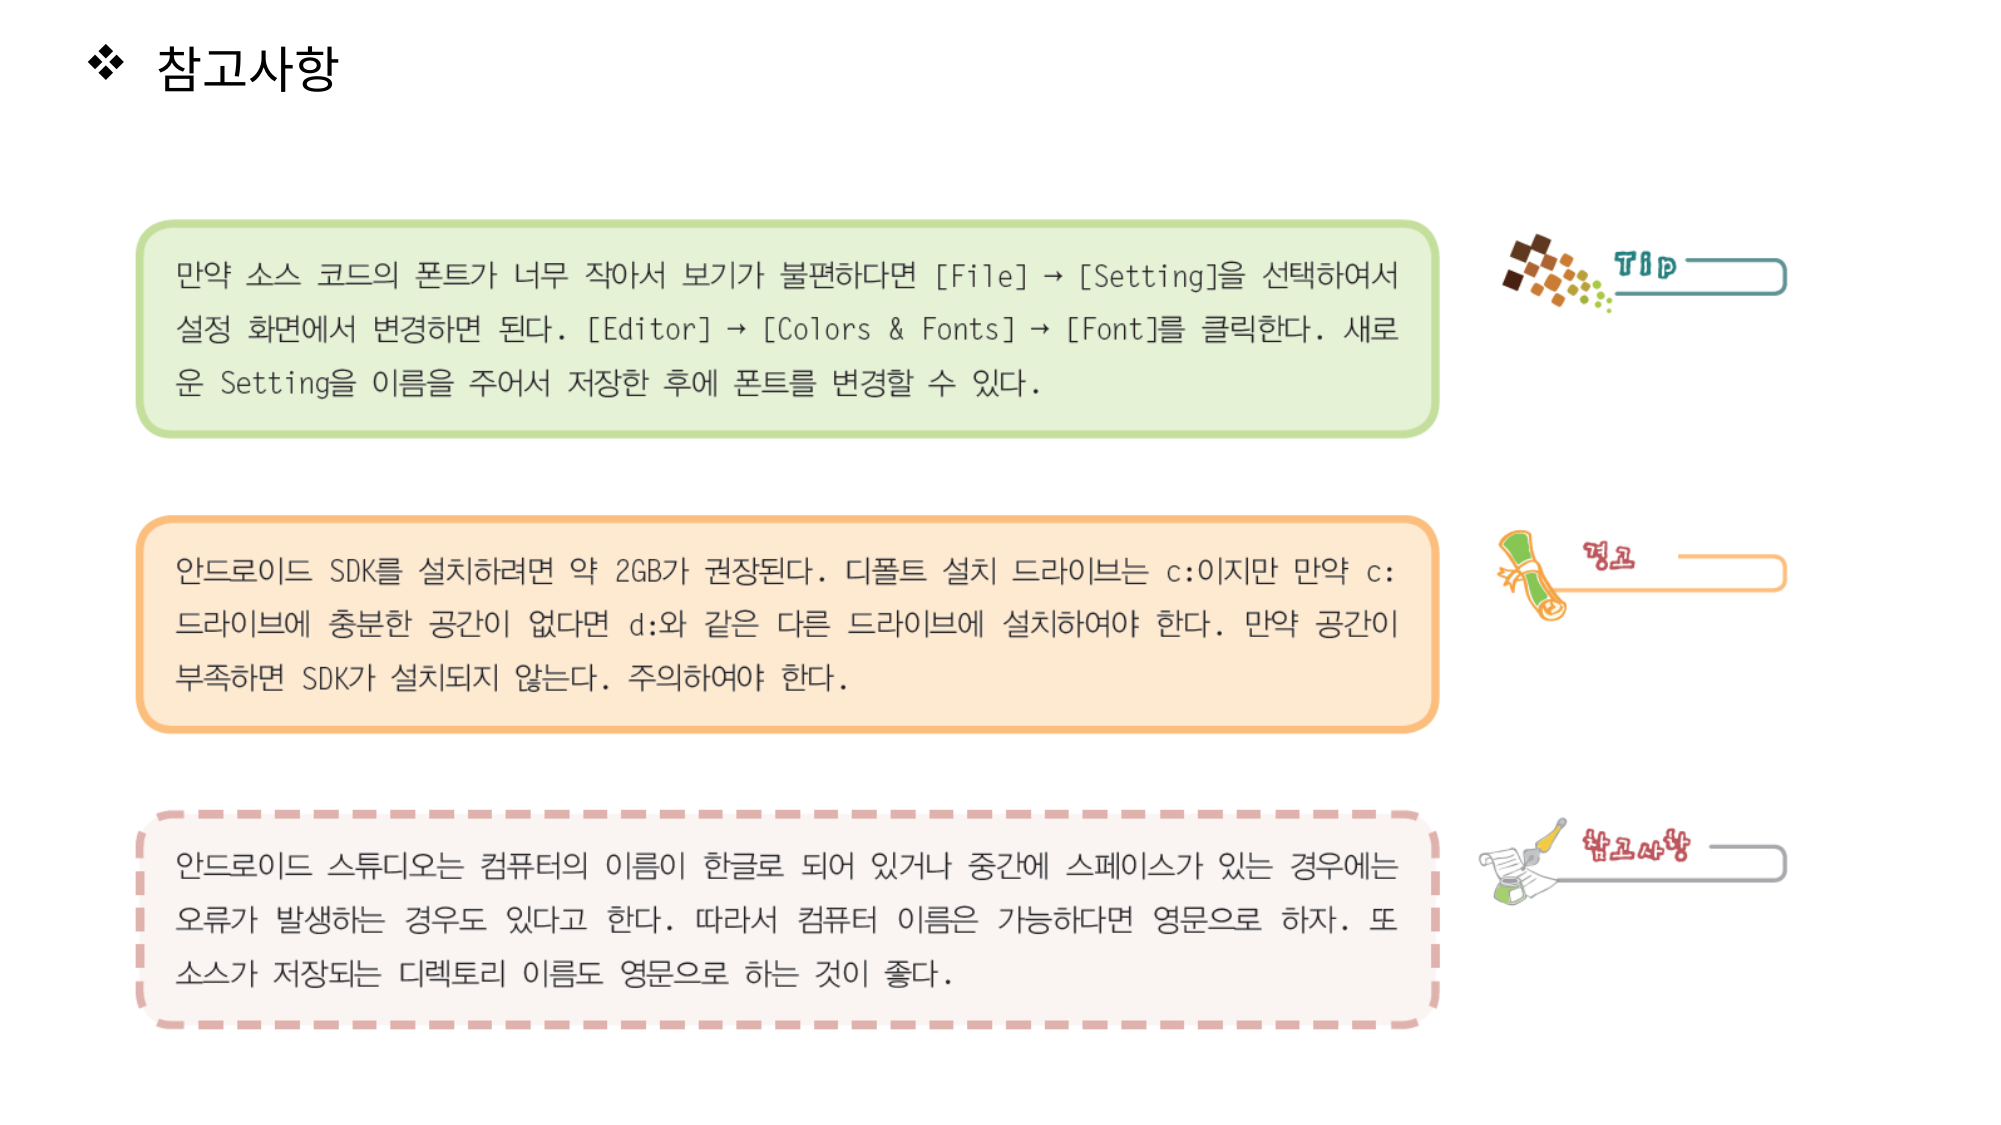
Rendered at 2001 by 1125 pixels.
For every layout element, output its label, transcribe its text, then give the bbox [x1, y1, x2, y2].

picture [117, 183, 1820, 1052]
text_box 참고사항 [68, 31, 356, 107]
